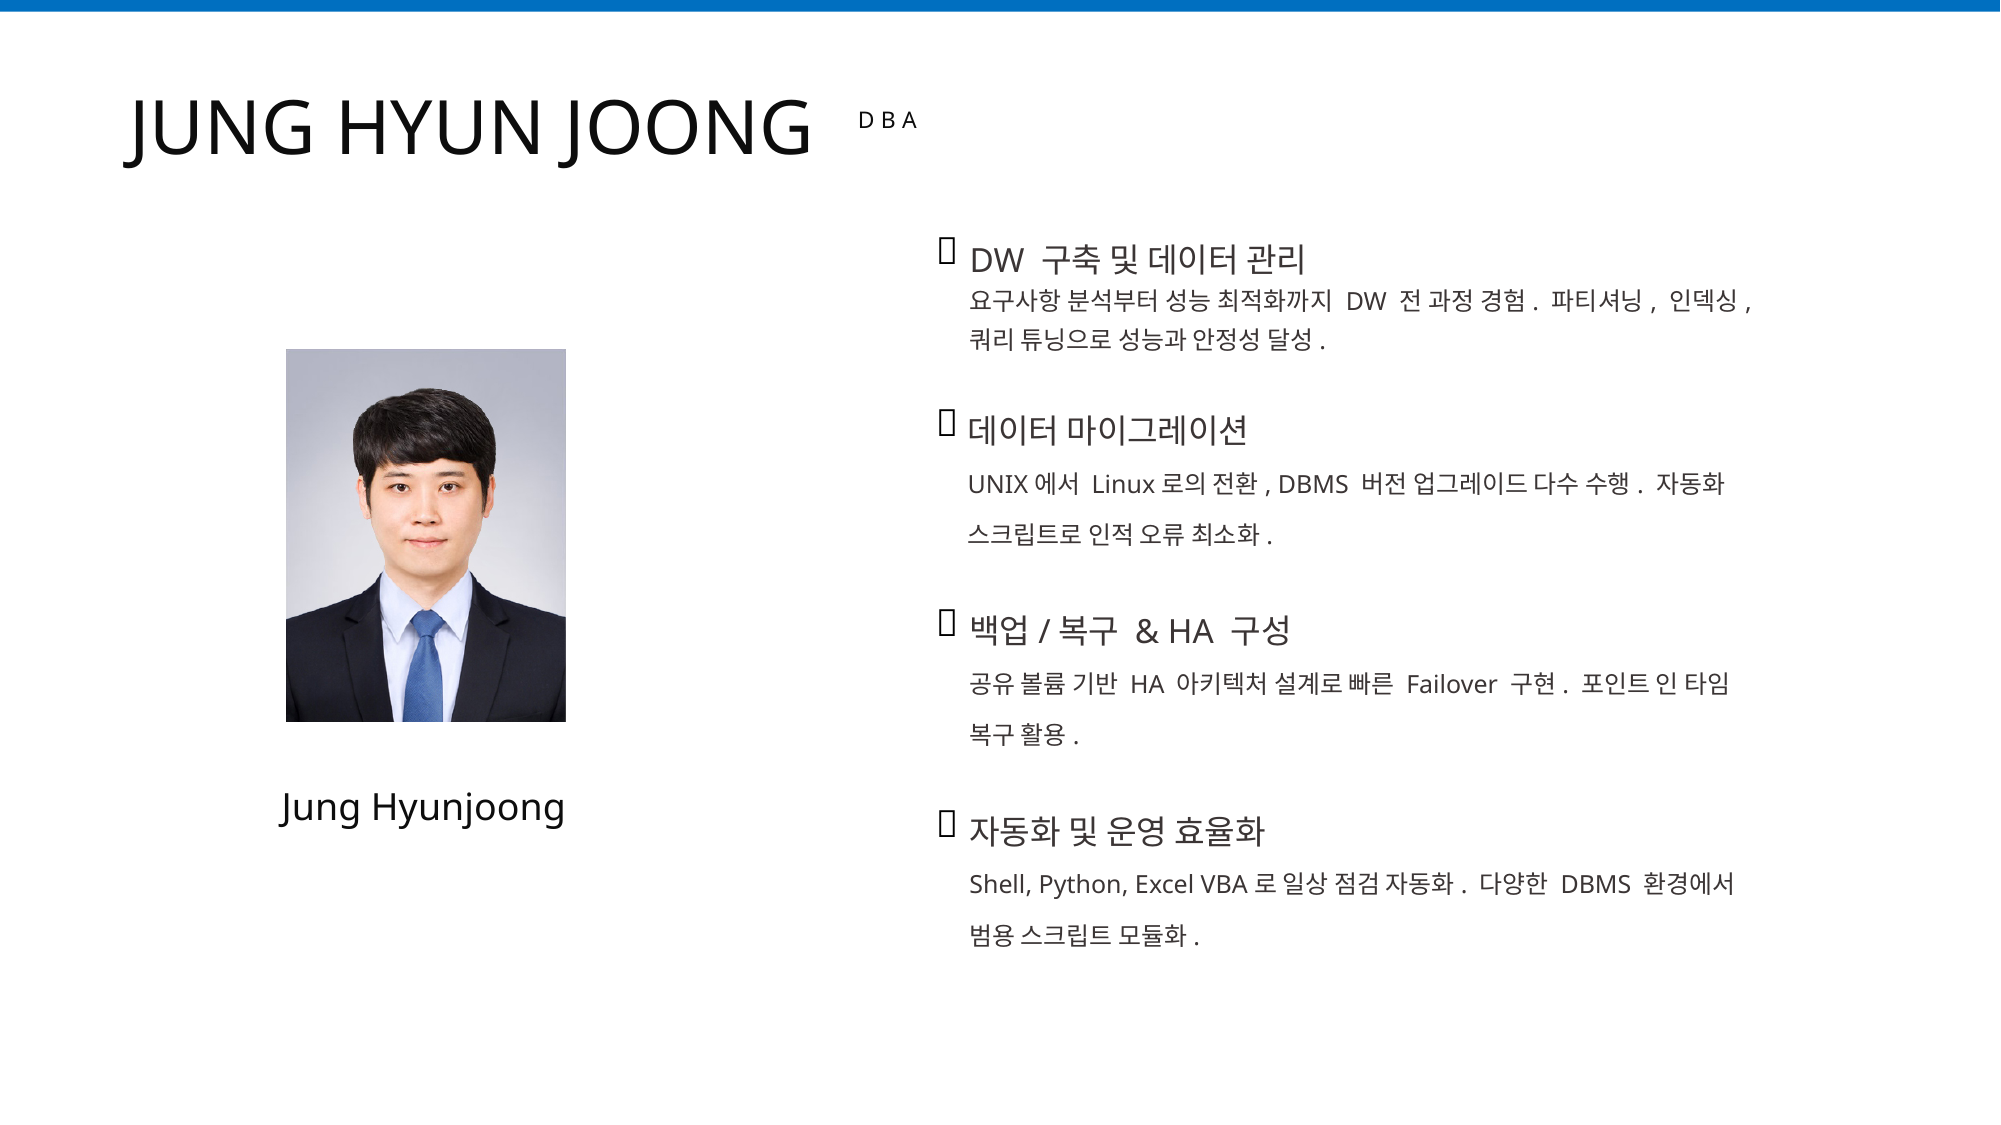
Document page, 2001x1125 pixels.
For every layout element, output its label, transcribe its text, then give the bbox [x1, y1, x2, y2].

text_box 백업/복구 & HA 구성 [954, 590, 1456, 658]
text_box 공유 볼륨 기반 HA 아키텍처 설계로 빠른 Failover 구현. 포인트 인 타임 복구 활용. [954, 639, 1767, 757]
text_box Jung Hyunjoong [256, 762, 592, 836]
text_box DW 구축 및 데이터 관리 [954, 219, 1430, 287]
text_box  [906, 220, 973, 280]
text_box  [906, 391, 973, 451]
picture [286, 349, 566, 722]
text_box 자동화 및 운영 효율화 [954, 791, 1456, 859]
text_box 요구사항 분석부터 성능 최적화까지 DW 전 과정 경험. 파티셔닝, 인덱싱, 쿼리 튜닝으로 성능과 안정성 달성. [954, 268, 1767, 362]
text_box  [906, 591, 973, 651]
text_box  [906, 792, 973, 852]
text_box UNIX에서 Linux로의 전환, DBMS 버전 업그레이드 다수 수행. 자동화 스크립트로 인적 오류 최소화. [952, 440, 1765, 557]
text_box Shell, Python, Excel VBA로 일상 점검 자동화. 다양한 DBMS 환경에서 범용 스크립트 모듈화. [954, 840, 1767, 958]
text_box DBA [843, 98, 1530, 141]
text_box 데이터 마이그레이션 [952, 391, 1454, 458]
text_box JUNG HYUN JOONG [114, 44, 1049, 177]
